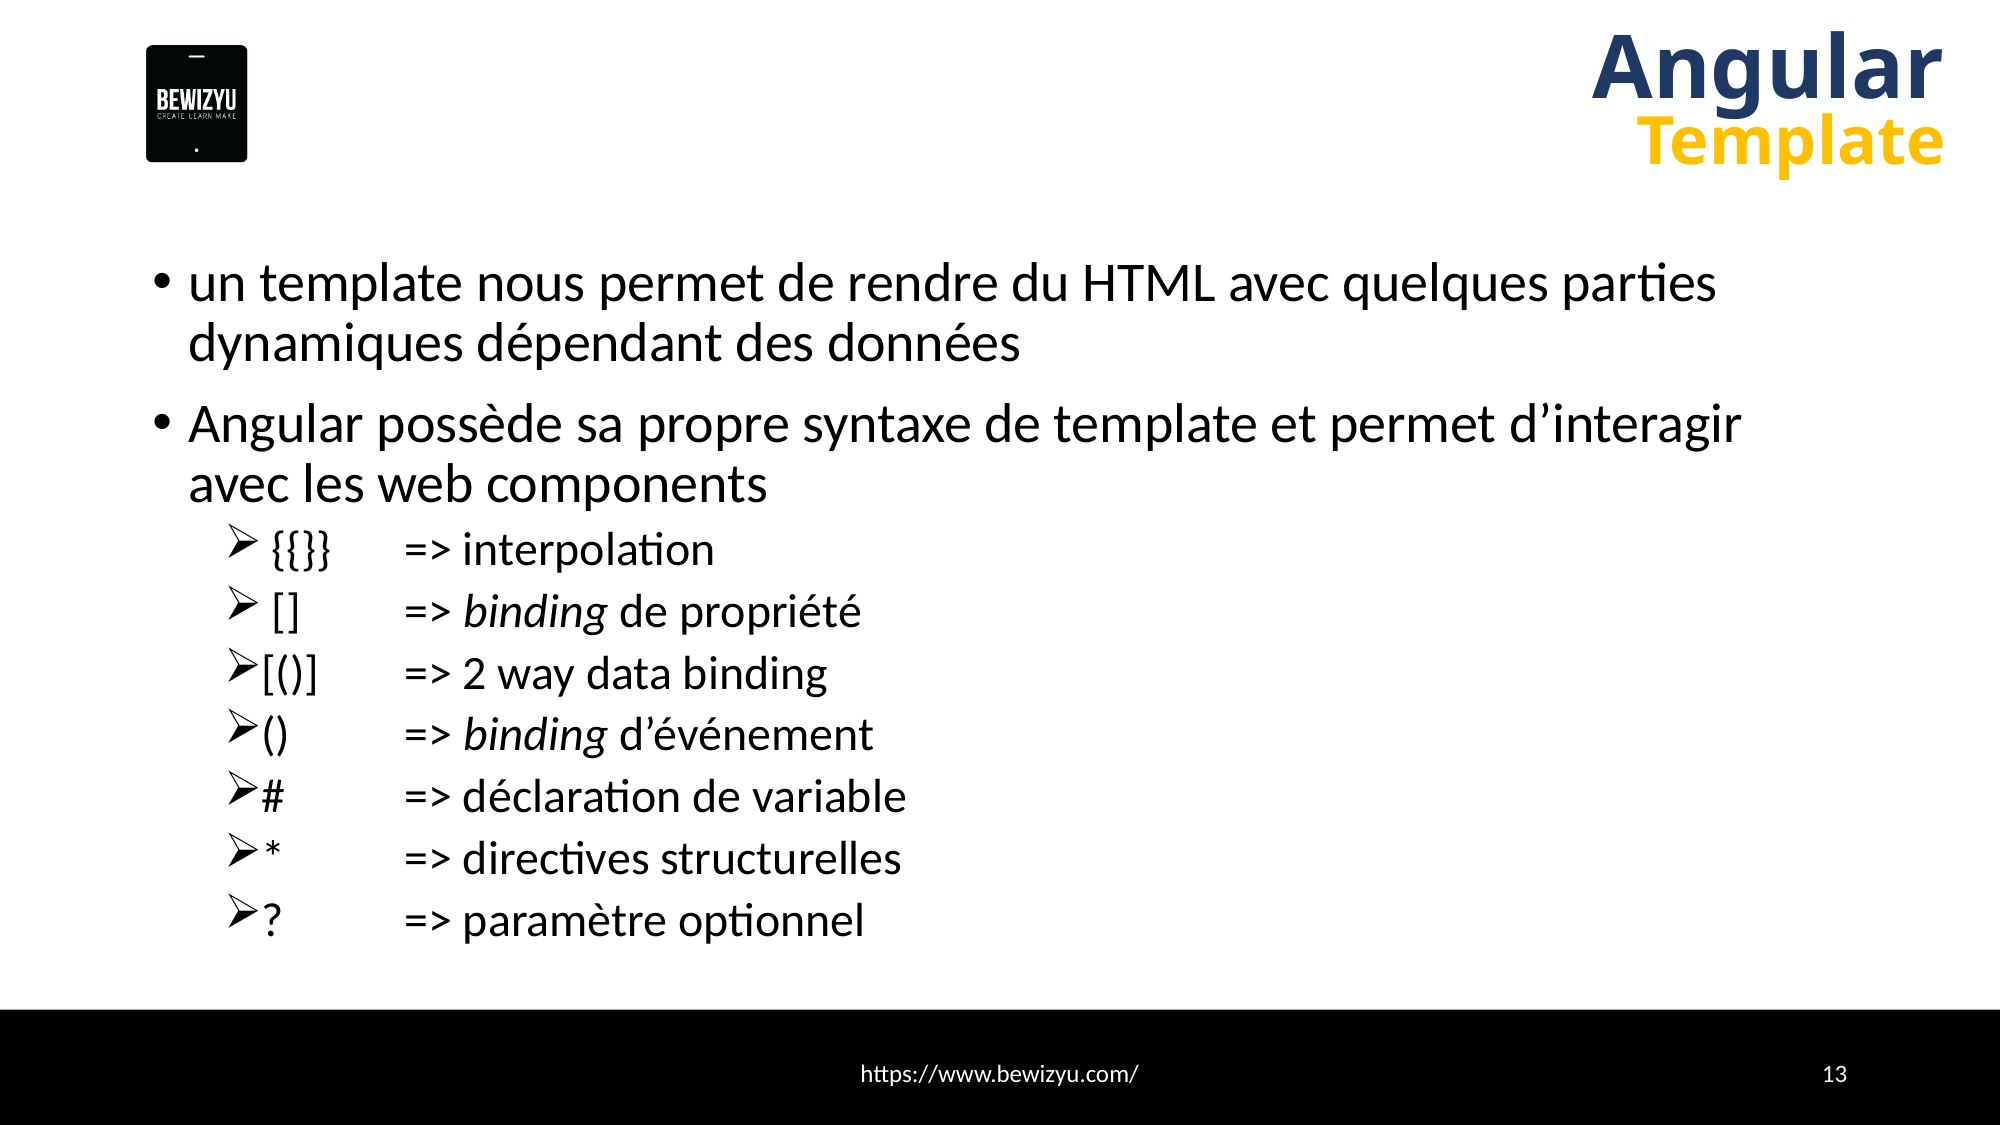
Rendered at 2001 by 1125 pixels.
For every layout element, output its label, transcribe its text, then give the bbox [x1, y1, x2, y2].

picture [137, 45, 236, 163]
title Angular [234, 14, 1960, 125]
footer https://www.bewizyu.com/ [662, 1042, 1338, 1103]
text_box Template [236, 87, 1962, 199]
list un template nous permet de rendre du HTML avec quelques parties dynamiques dépendant des données Angular possède sa propre syntaxe de template et permet d’interagir avec les web components {{}} => interpolation [] => binding de propriété [()] => 2 way data binding () => binding d’événement # => déclaration de variable * => directives structurelles ? => paramètre optionnel [137, 245, 1863, 960]
slide_number 13 [1412, 1042, 1863, 1103]
